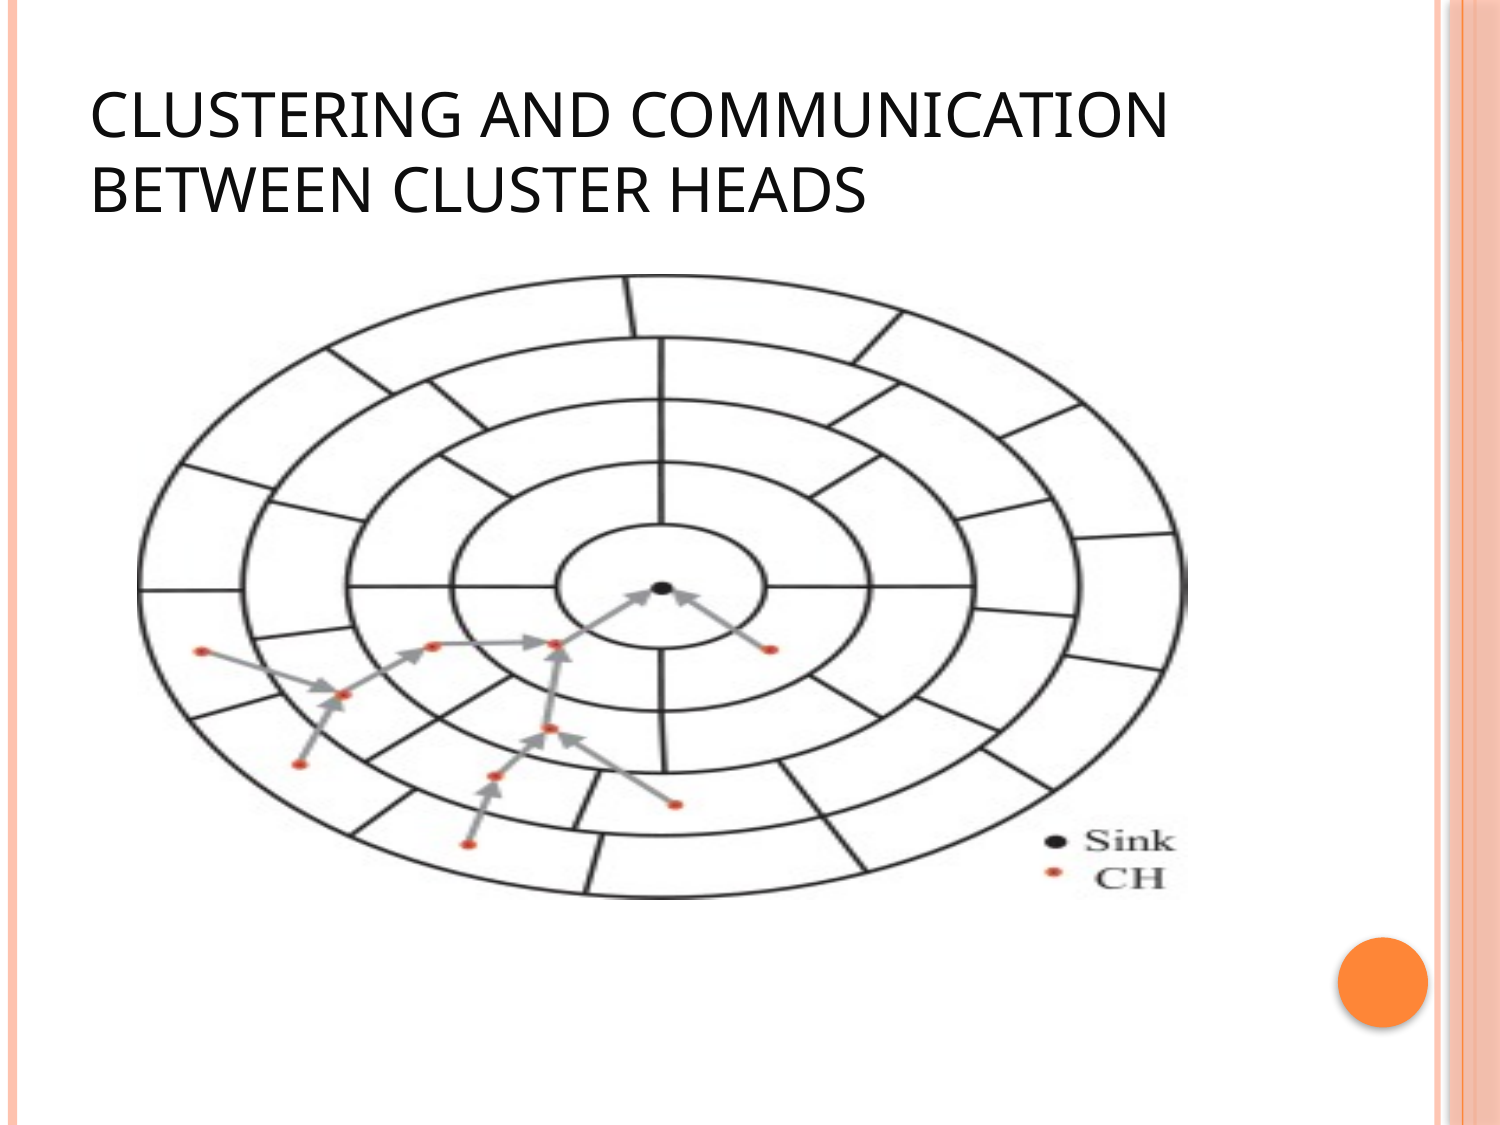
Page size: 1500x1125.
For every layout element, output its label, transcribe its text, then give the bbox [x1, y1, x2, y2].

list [136, 274, 1188, 901]
title Clustering and communication between cluster heads [75, 45, 1300, 233]
